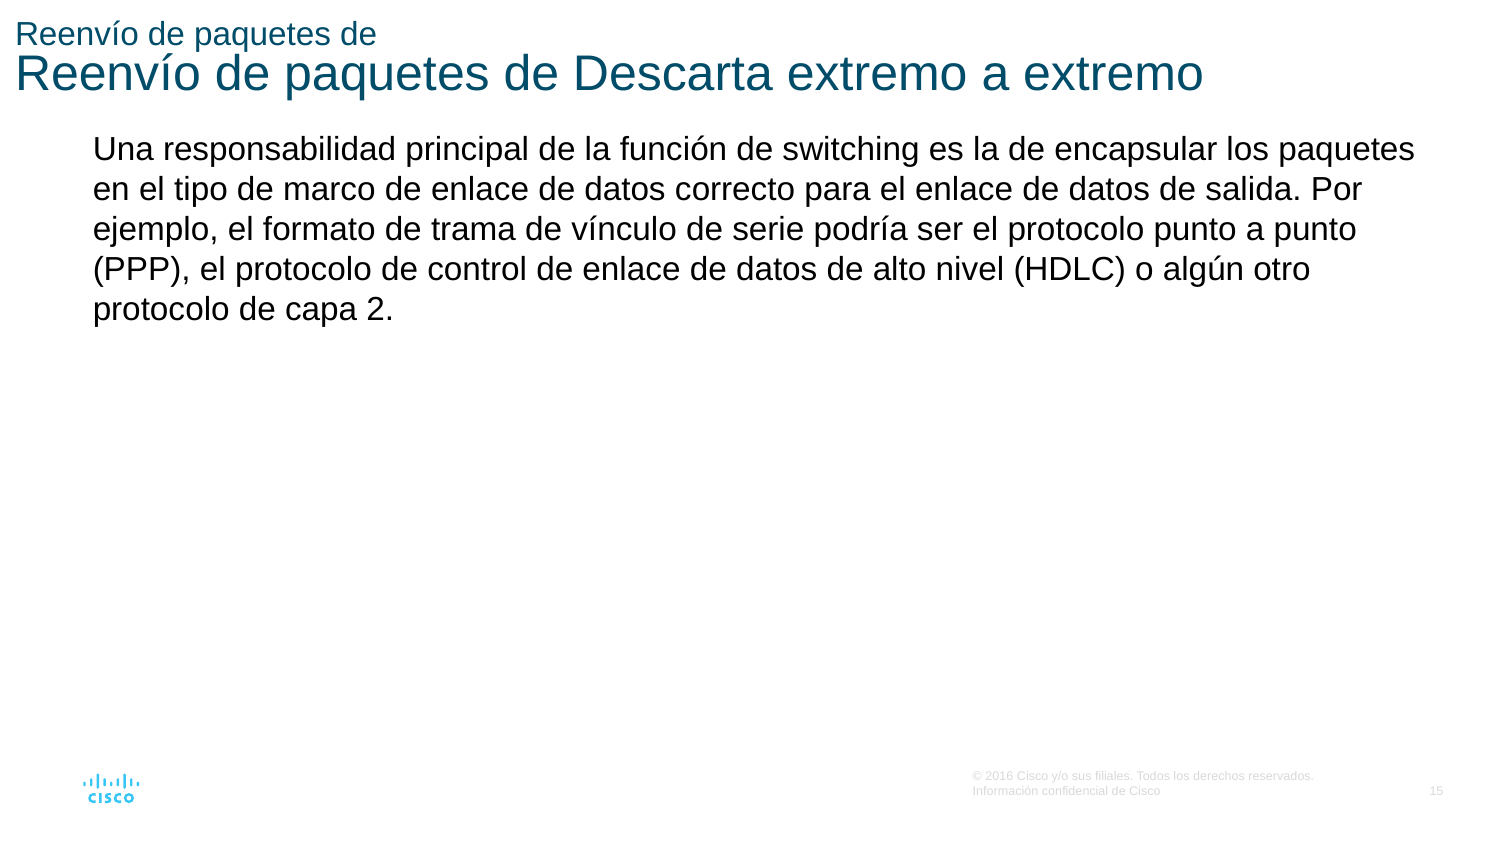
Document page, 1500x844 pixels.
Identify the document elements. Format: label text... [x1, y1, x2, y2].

title Reenvío de paquetes de Reenvío de paquetes de Descarta extremo a extremo [0, 0, 1369, 121]
list Una responsabilidad principal de la función de switching es la de encapsular los paquetes en el tipo de marco de enlace de datos correcto para el enlace de datos de salida. Por ejemplo, el formato de trama de vínculo de serie podría ser el protocolo punto a punto (PPP), el protocolo de control de enlace de datos de alto nivel (HDLC) o algún otro protocolo de capa 2. [77, 120, 1437, 726]
